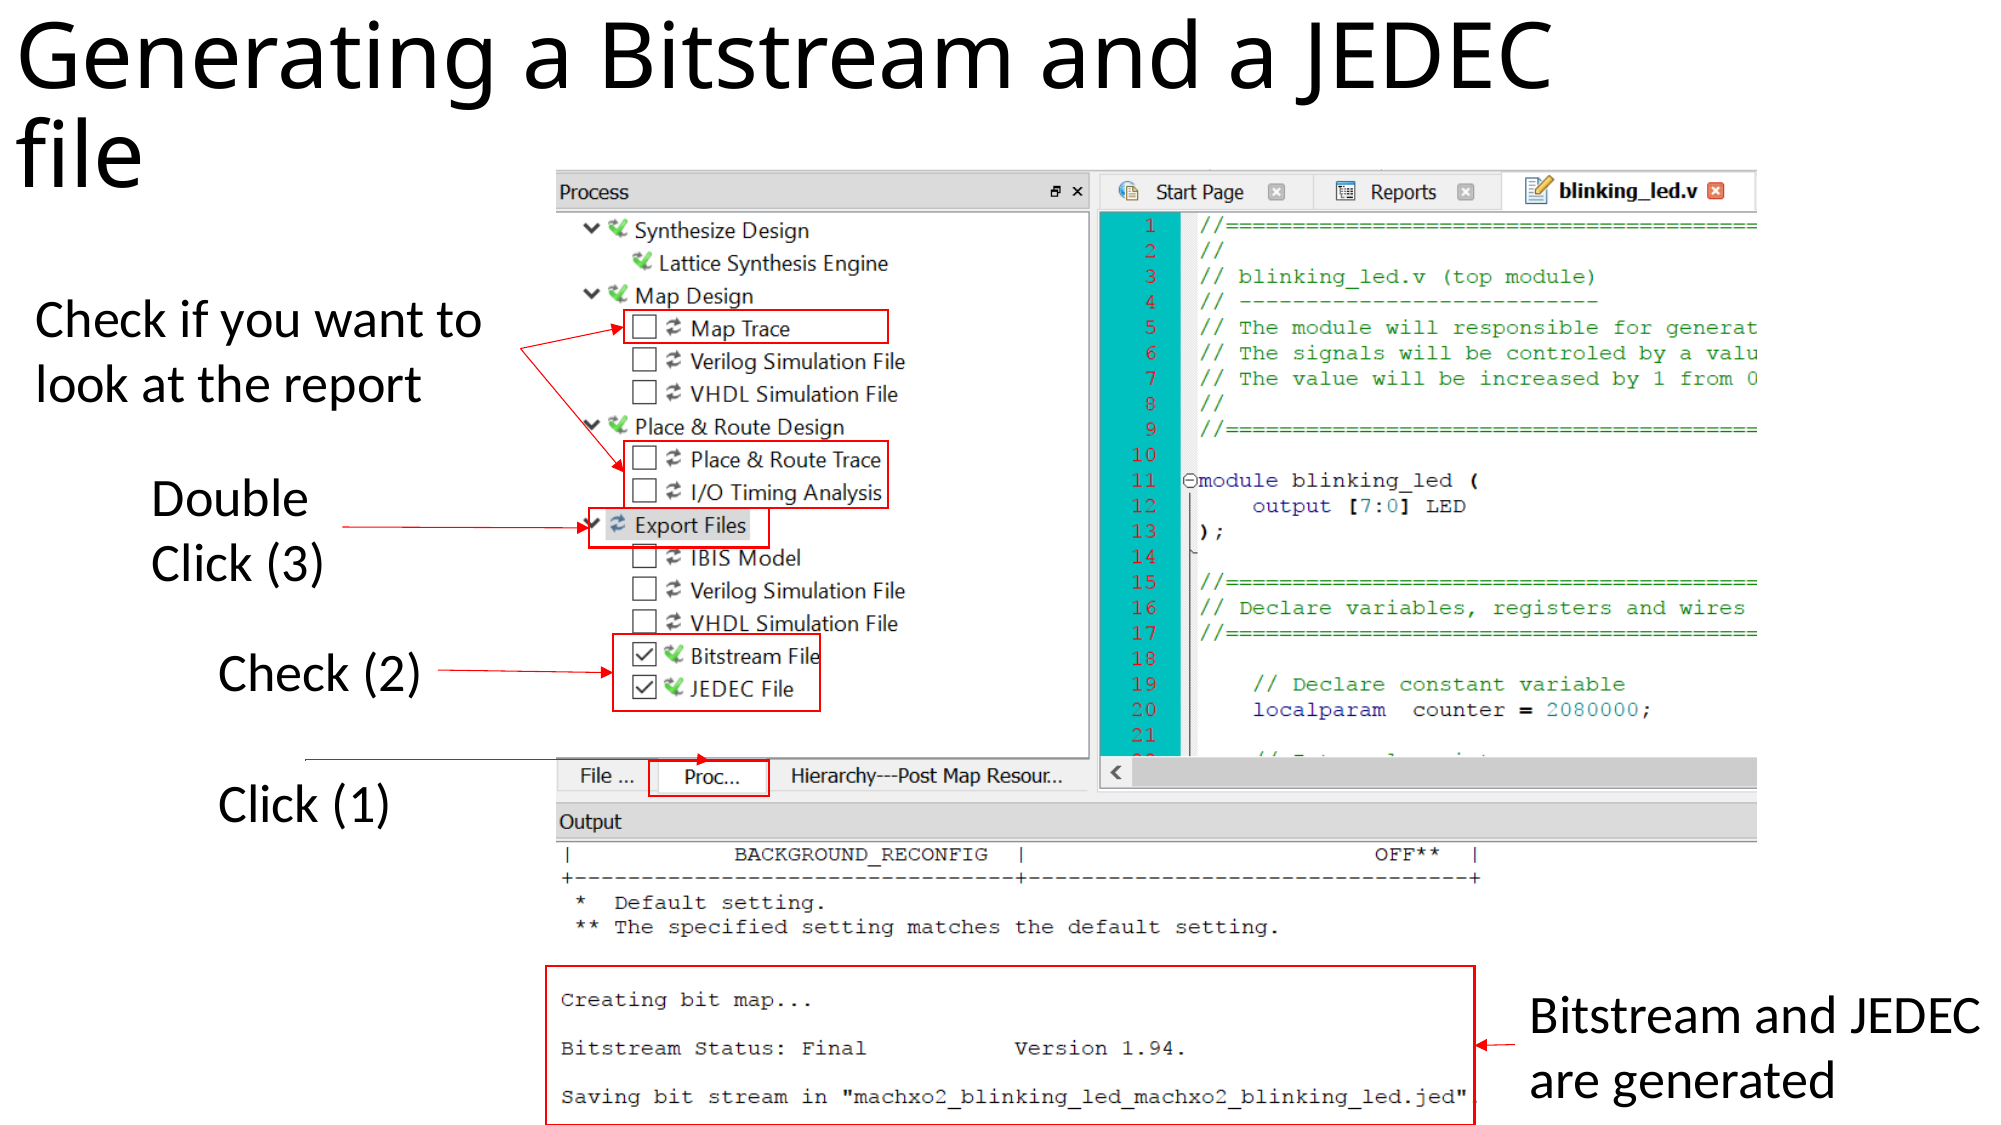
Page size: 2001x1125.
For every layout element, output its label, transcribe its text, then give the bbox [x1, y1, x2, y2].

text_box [520, 349, 625, 473]
picture [556, 169, 1757, 1125]
text_box Double Click (3) [136, 454, 343, 600]
text_box Click (1) [203, 760, 408, 841]
text_box Check (2) [203, 630, 438, 710]
text_box [545, 965, 556, 1125]
text_box Bitstream and JEDEC are generated [1757, 972, 2000, 1117]
text_box Check if you want to look at the report [20, 276, 521, 421]
title Generating a Bitstream and a JEDEC file [0, 0, 1725, 218]
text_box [520, 326, 625, 349]
